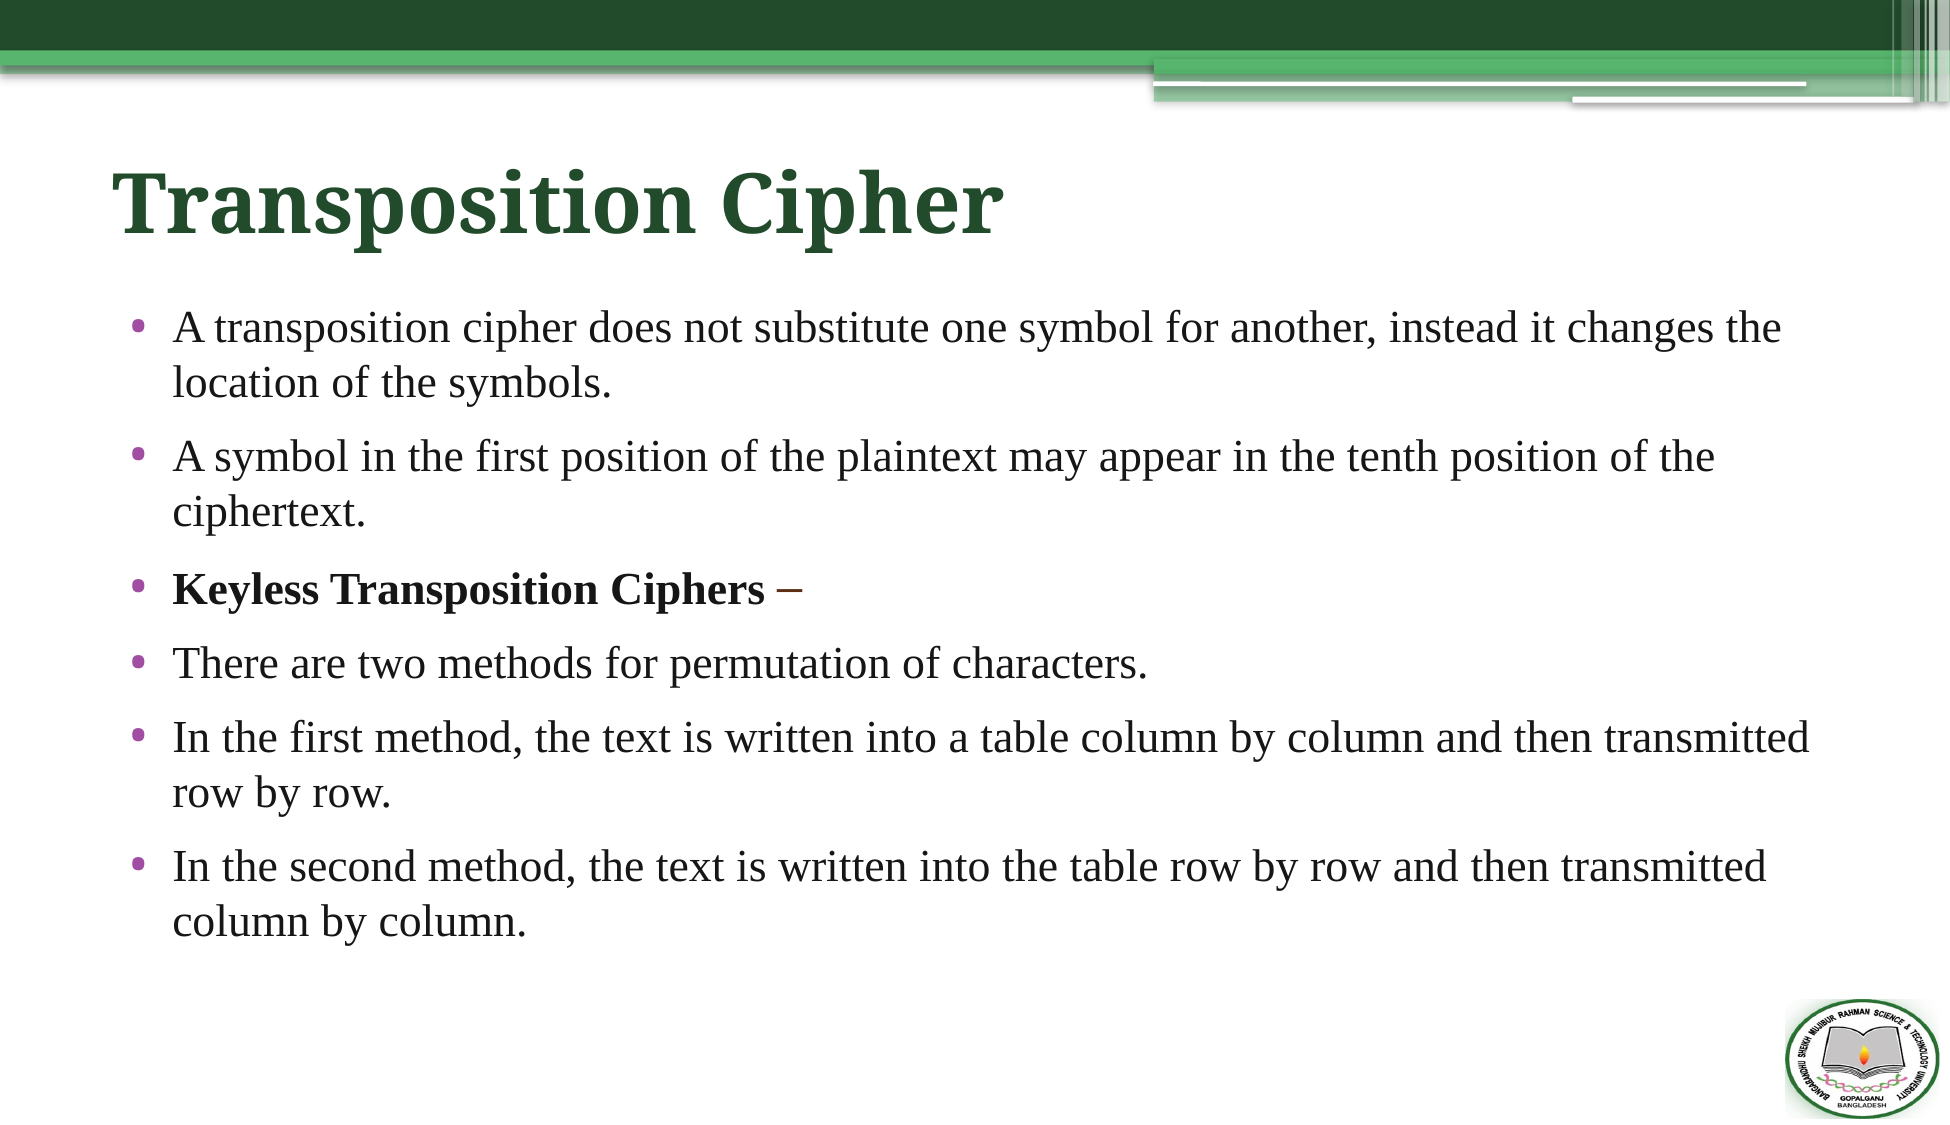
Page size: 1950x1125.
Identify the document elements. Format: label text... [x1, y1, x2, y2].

title Transposition Cipher [97, 112, 1853, 288]
picture [1785, 999, 1940, 1119]
list A transposition cipher does not substitute one symbol for another, instead it changes the location of the symbols. A symbol in the first position of the plaintext may appear in the tenth position of the ciphertext. Keyless Transposition Ciphers – There are two methods for permutation of characters. In the first method, the text is written into a table column by column and then transmitted row by row. In the second method, the text is written into the table row by row and then transmitted column by column. [97, 289, 1850, 1000]
